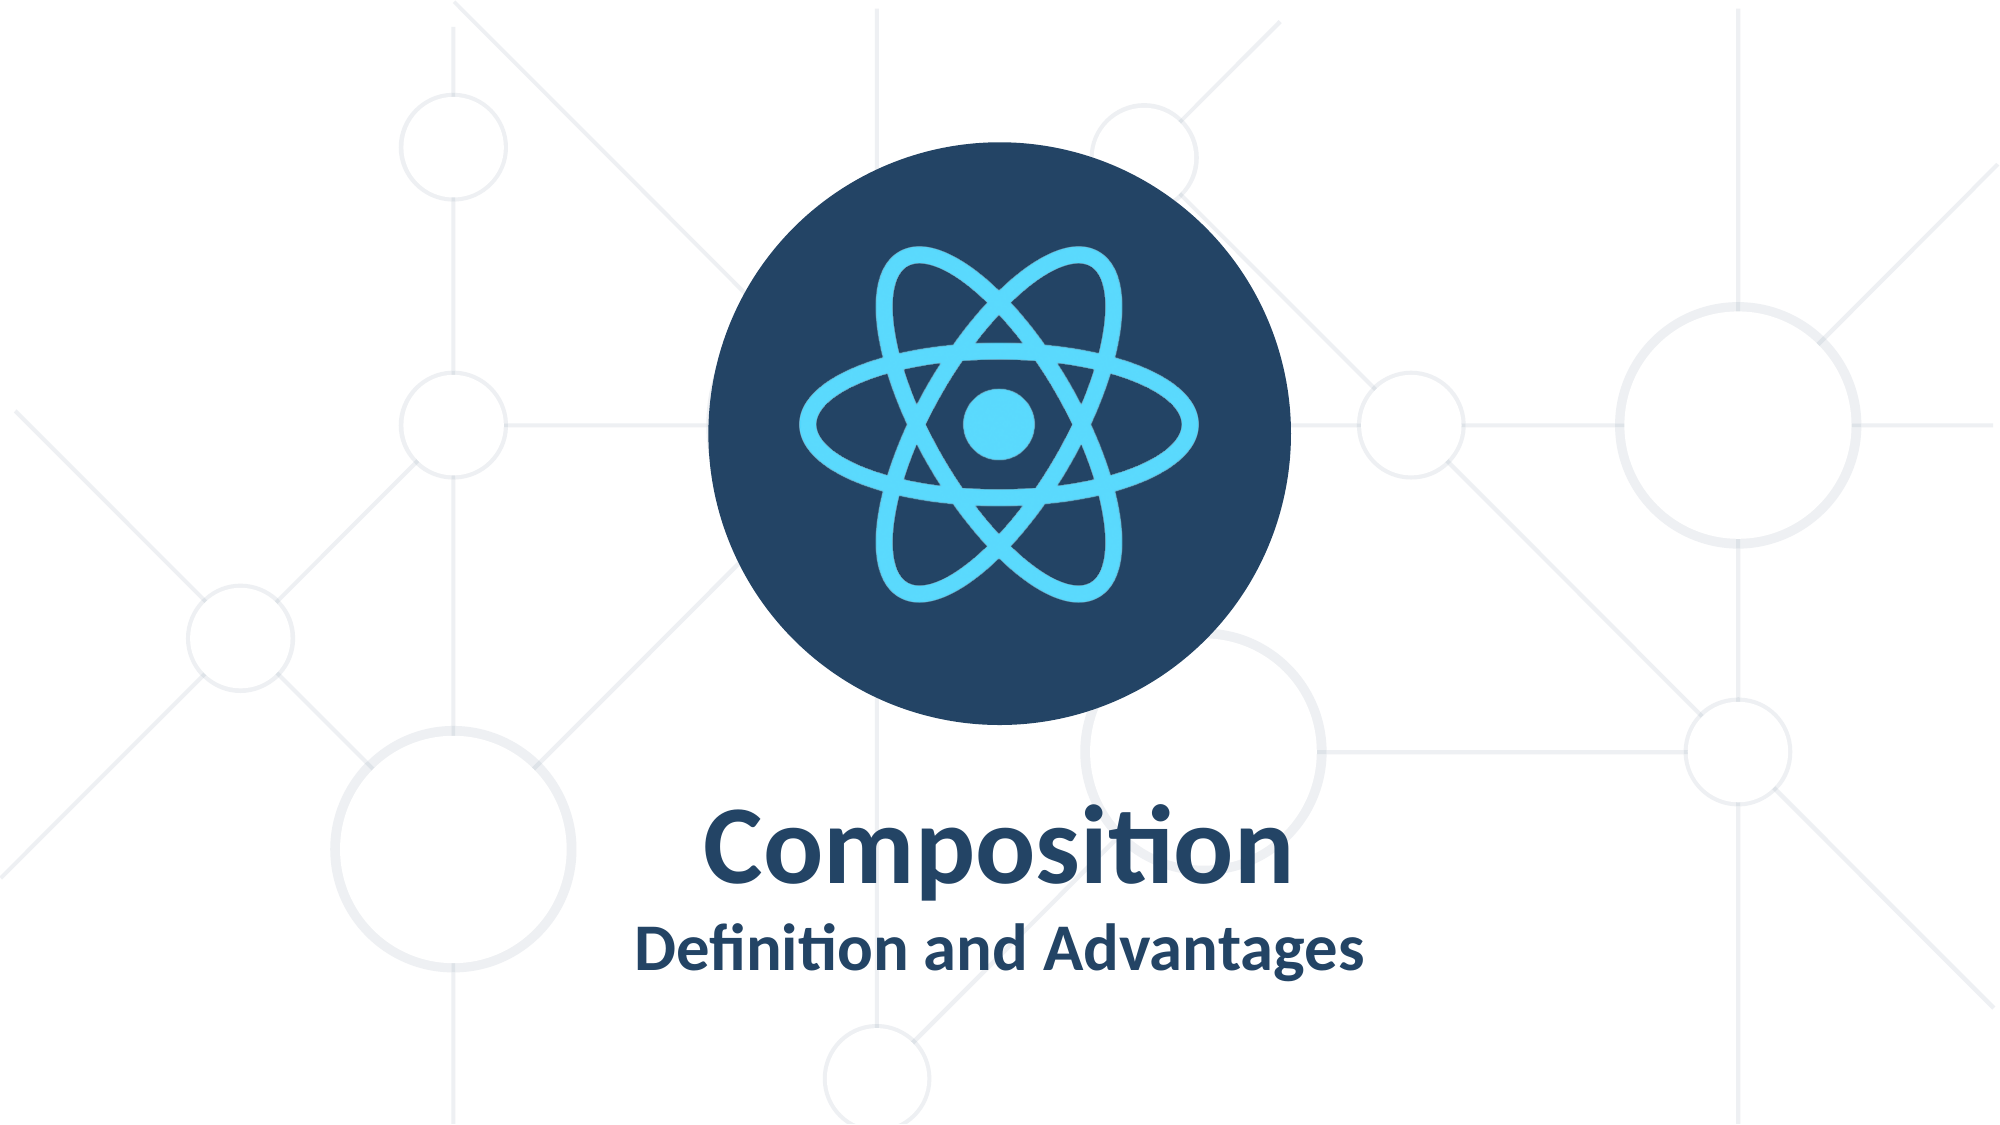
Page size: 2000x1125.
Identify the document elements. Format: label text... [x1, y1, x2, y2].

picture [799, 224, 1200, 626]
list Composition [100, 771, 1899, 898]
list Definition and Advantages [100, 900, 1899, 983]
